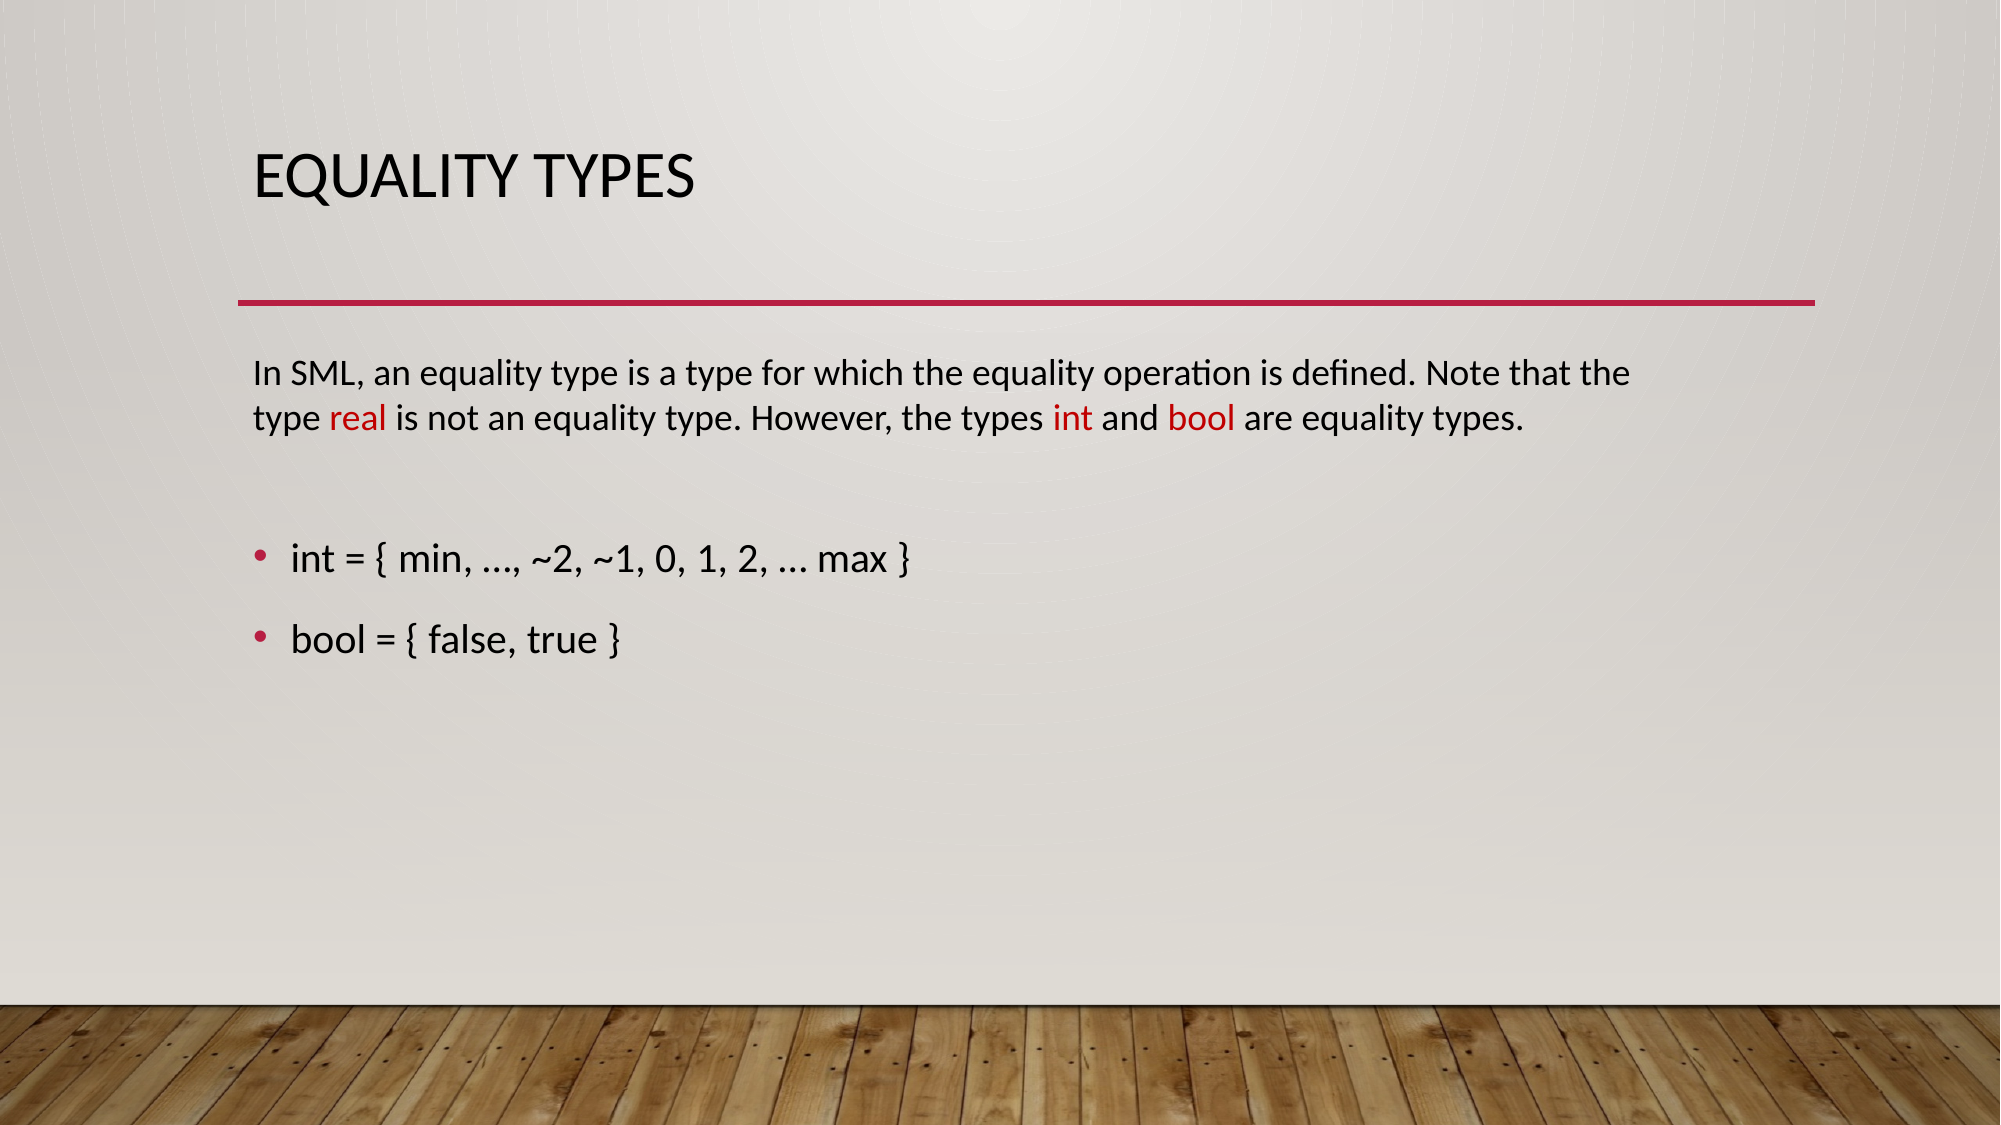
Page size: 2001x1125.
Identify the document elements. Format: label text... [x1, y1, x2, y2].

text_box In SML, an equality type is a type for which the equality operation is defined. Note that the type real is not an equality type. However, the types int and bool are equality types. [238, 340, 1687, 446]
picture [0, 1005, 2000, 1125]
list int = { min, …, ~2, ~1, 0, 1, 2, … max } bool = { false, true } [238, 513, 1814, 927]
title Equality types [238, 131, 1814, 305]
